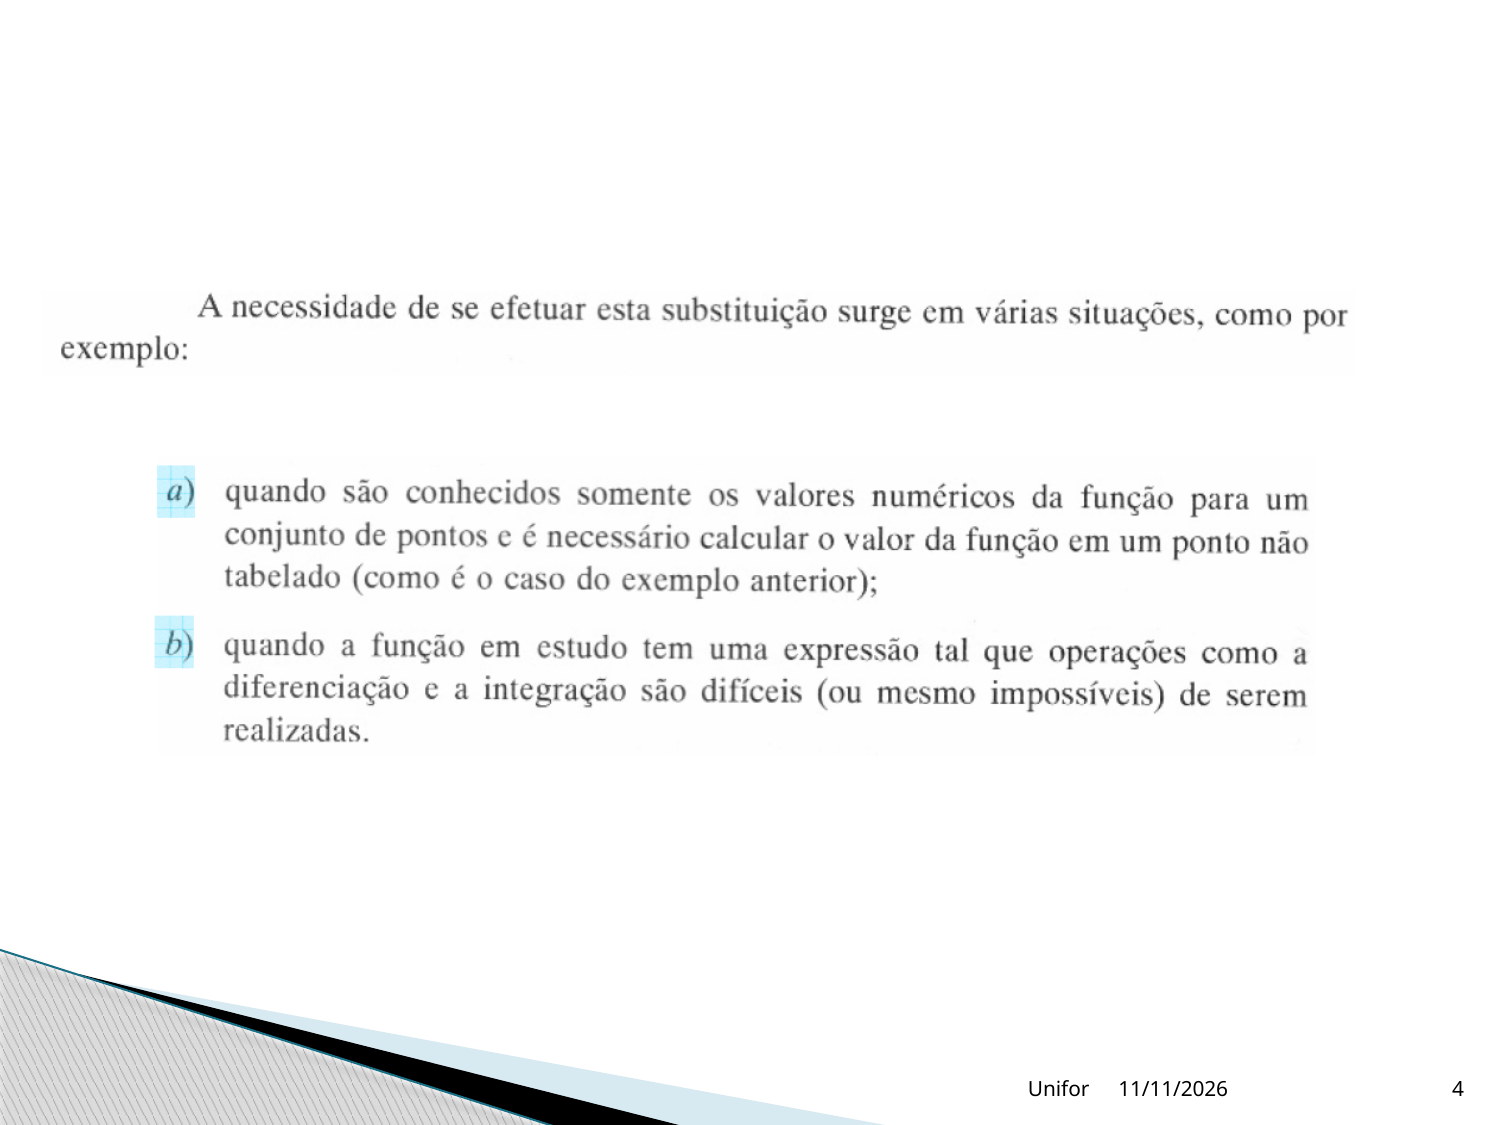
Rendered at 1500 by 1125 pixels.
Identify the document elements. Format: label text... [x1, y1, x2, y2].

slide_number 4 [1418, 1051, 1479, 1112]
footer Unifor [718, 1051, 1105, 1112]
picture [111, 450, 1400, 778]
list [40, 290, 1392, 382]
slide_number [1105, 1051, 1418, 1112]
